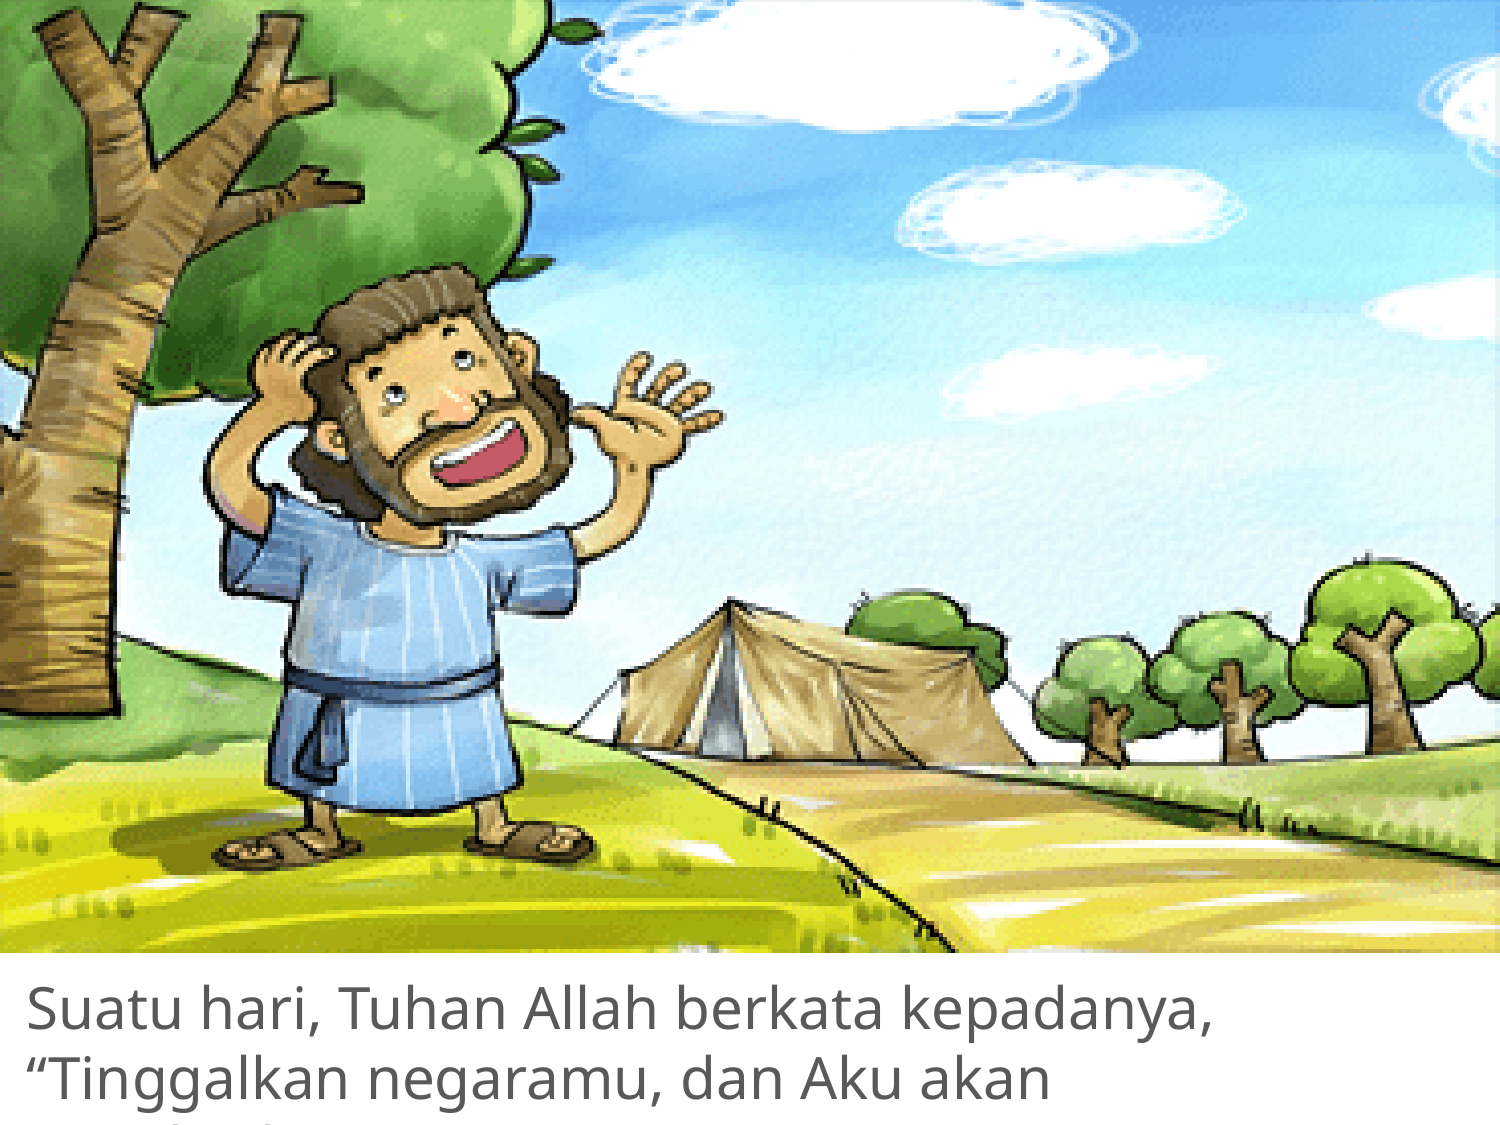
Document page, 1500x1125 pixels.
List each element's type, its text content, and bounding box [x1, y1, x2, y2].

text_box Suatu hari, Tuhan Allah berkata kepadanya, “Tinggalkan negaramu, dan Aku akan memberkatimu.” [11, 964, 1483, 1125]
picture [0, 0, 1500, 953]
